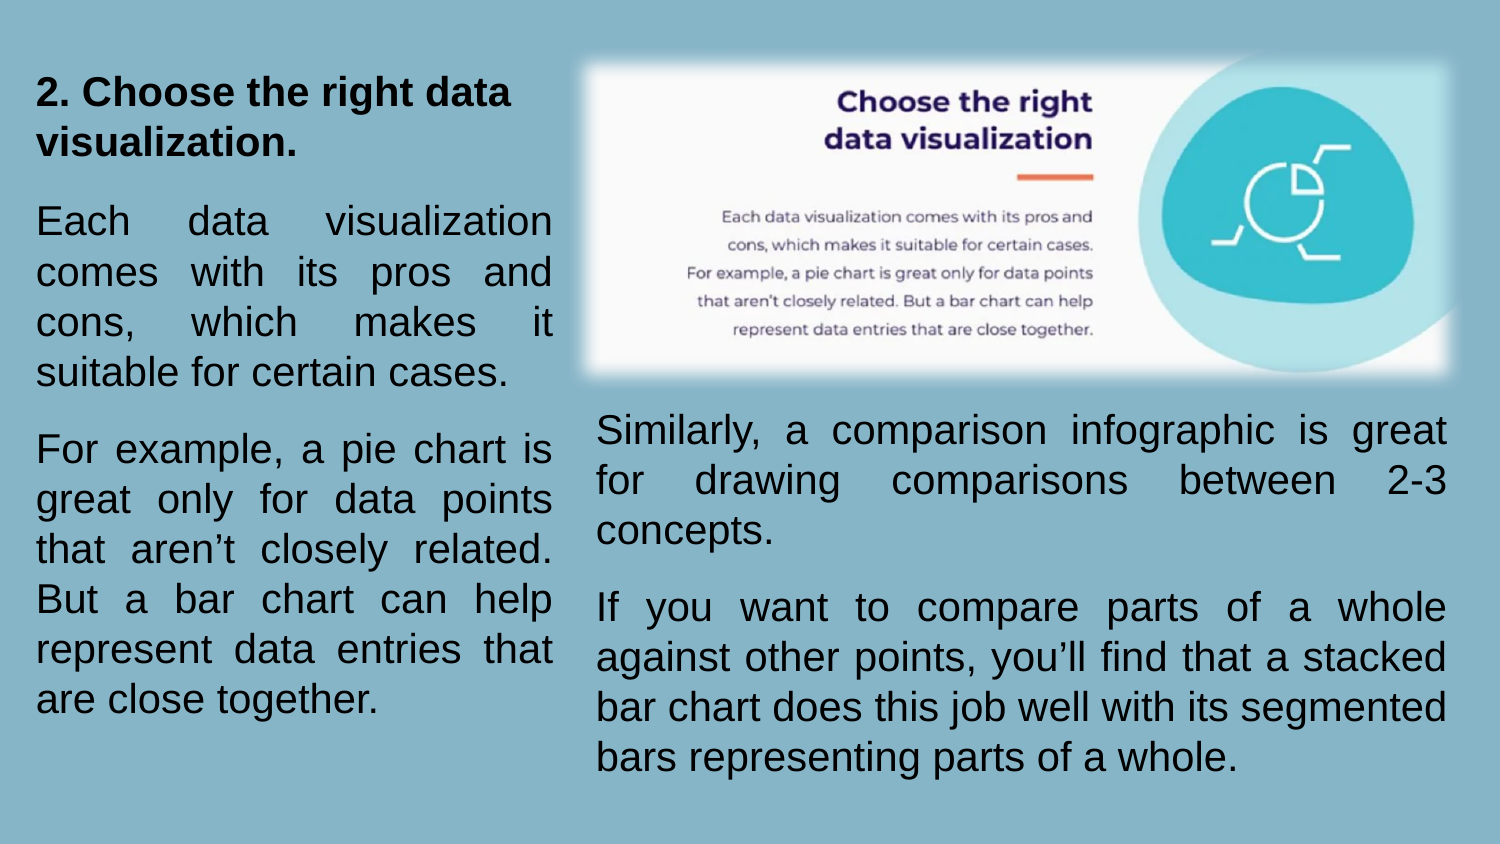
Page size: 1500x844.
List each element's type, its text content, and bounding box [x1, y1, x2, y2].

text_box Similarly, a comparison infographic is great for drawing comparisons between 2-3 concepts. If you want to compare parts of a whole against other points, you’ll find that a stacked bar chart does this job well with its segmented bars representing parts of a whole. [580, 396, 1463, 788]
picture [567, 45, 1463, 391]
text_box 2. Choose the right data visualization. Each data visualization comes with its pros and cons, which makes it suitable for certain cases. For example, a pie chart is great only for data points that aren’t closely related. But a bar chart can help represent data entries that are close together. [21, 56, 568, 730]
